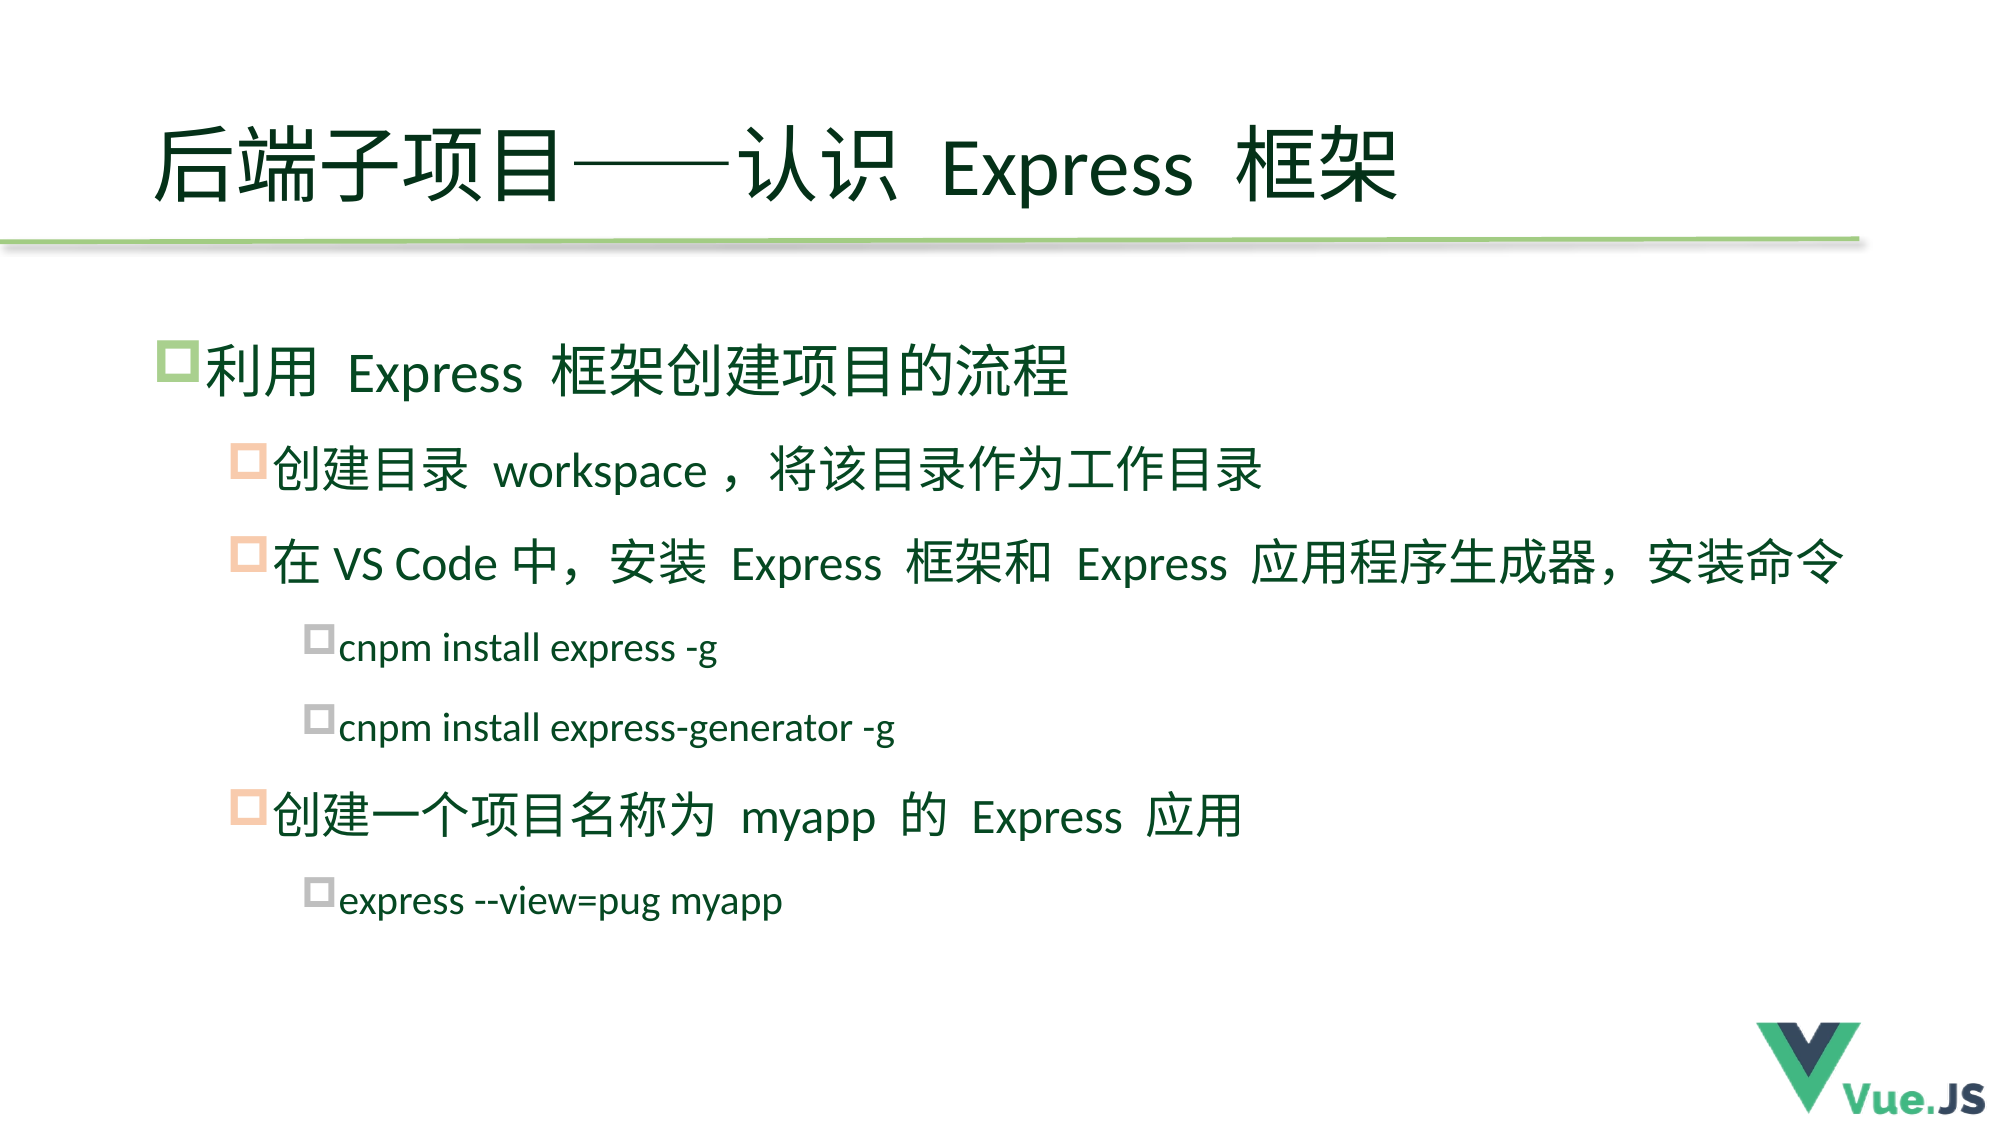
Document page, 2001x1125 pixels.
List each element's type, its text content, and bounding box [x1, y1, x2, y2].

list 利用 Express 框架创建项目的流程 创建目录 workspace，将该目录作为工作目录 在VS Code中，安装 Express 框架和 Express 应用程序生成器，安装命令 cnpm install express -g cnpm install express-generator -g 创建一个项目名称为 myapp 的 Express 应用 express --view=pug myapp [137, 299, 1863, 1014]
title 后端子项目——认识 Express 框架 [137, 59, 1863, 278]
picture [1748, 1010, 2000, 1125]
